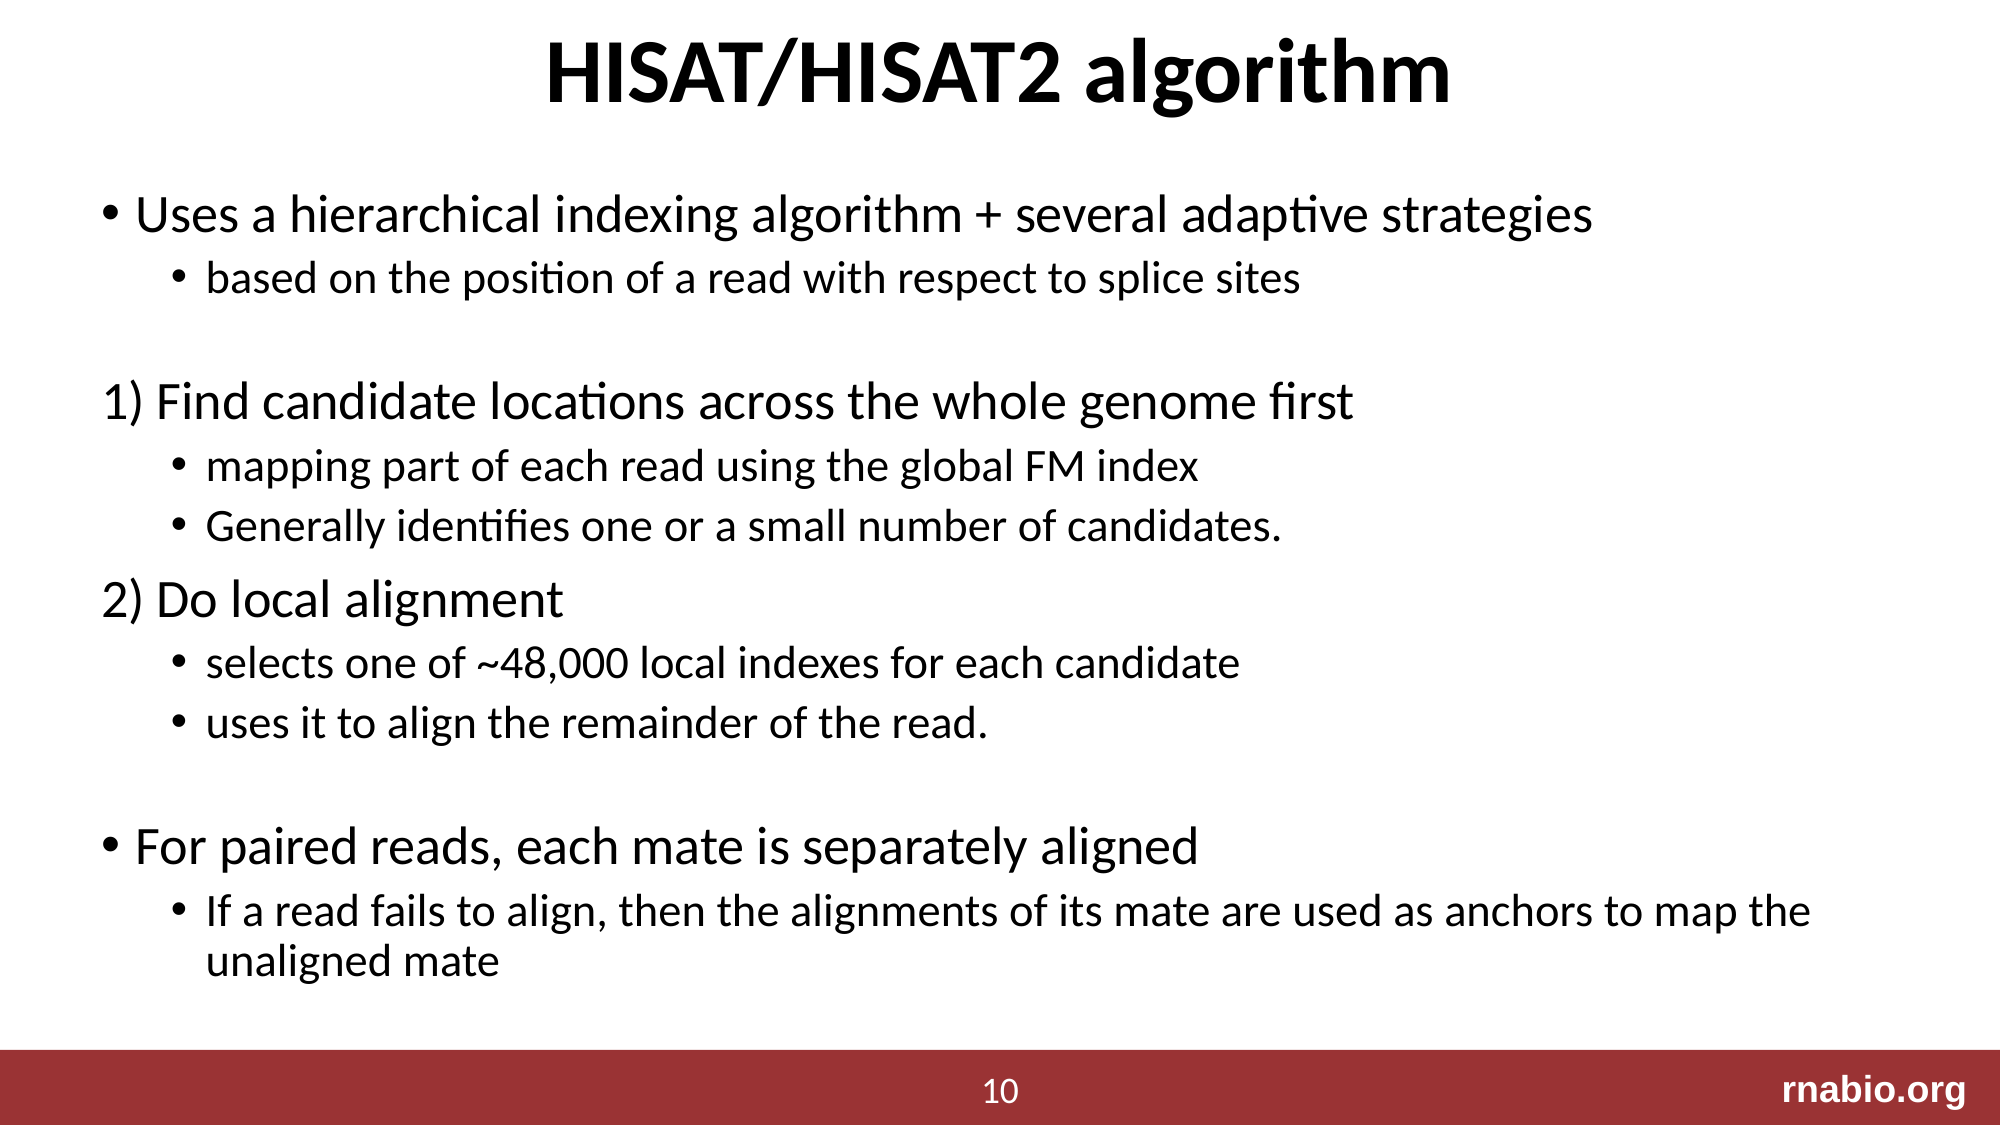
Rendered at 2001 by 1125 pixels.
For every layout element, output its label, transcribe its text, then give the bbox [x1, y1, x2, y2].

title HISAT/HISAT2 algorithm [275, 0, 1725, 149]
list Uses a hierarchical indexing algorithm + several adaptive strategies based on the position of a read with respect to splice sites 1) Find candidate locations across the whole genome first mapping part of each read using the global FM index Generally identifies one or a small number of candidates. 2) Do local alignment selects one of ~48,000 local indexes for each candidate uses it to align the remainder of the read. For paired reads, each mate is separately aligned If a read fails to align, then the alignments of its mate are used as anchors to map the unaligned mate [86, 177, 1916, 995]
